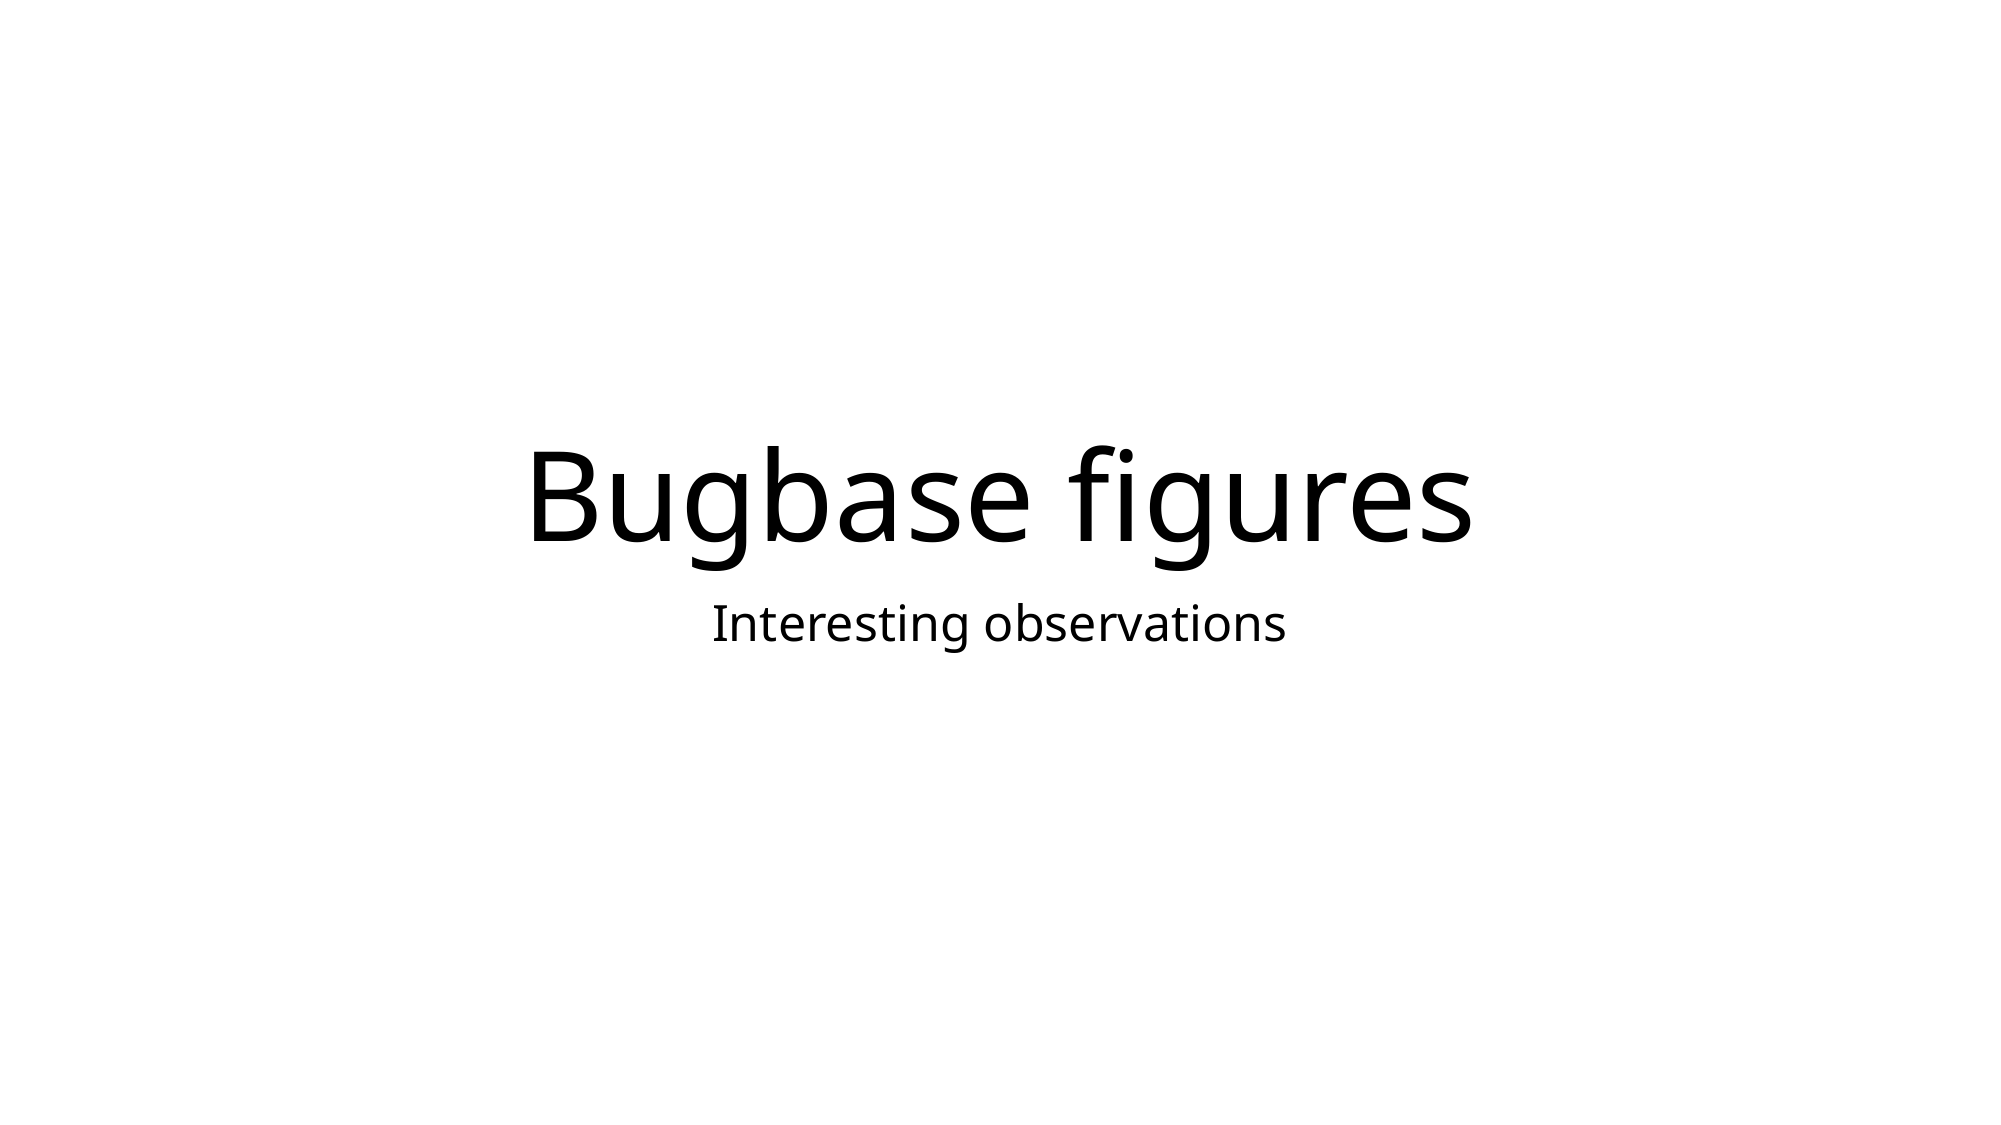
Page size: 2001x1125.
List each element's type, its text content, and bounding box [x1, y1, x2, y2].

subtitle Interesting observations [249, 590, 1750, 863]
title Bugbase figures [249, 184, 1750, 576]
